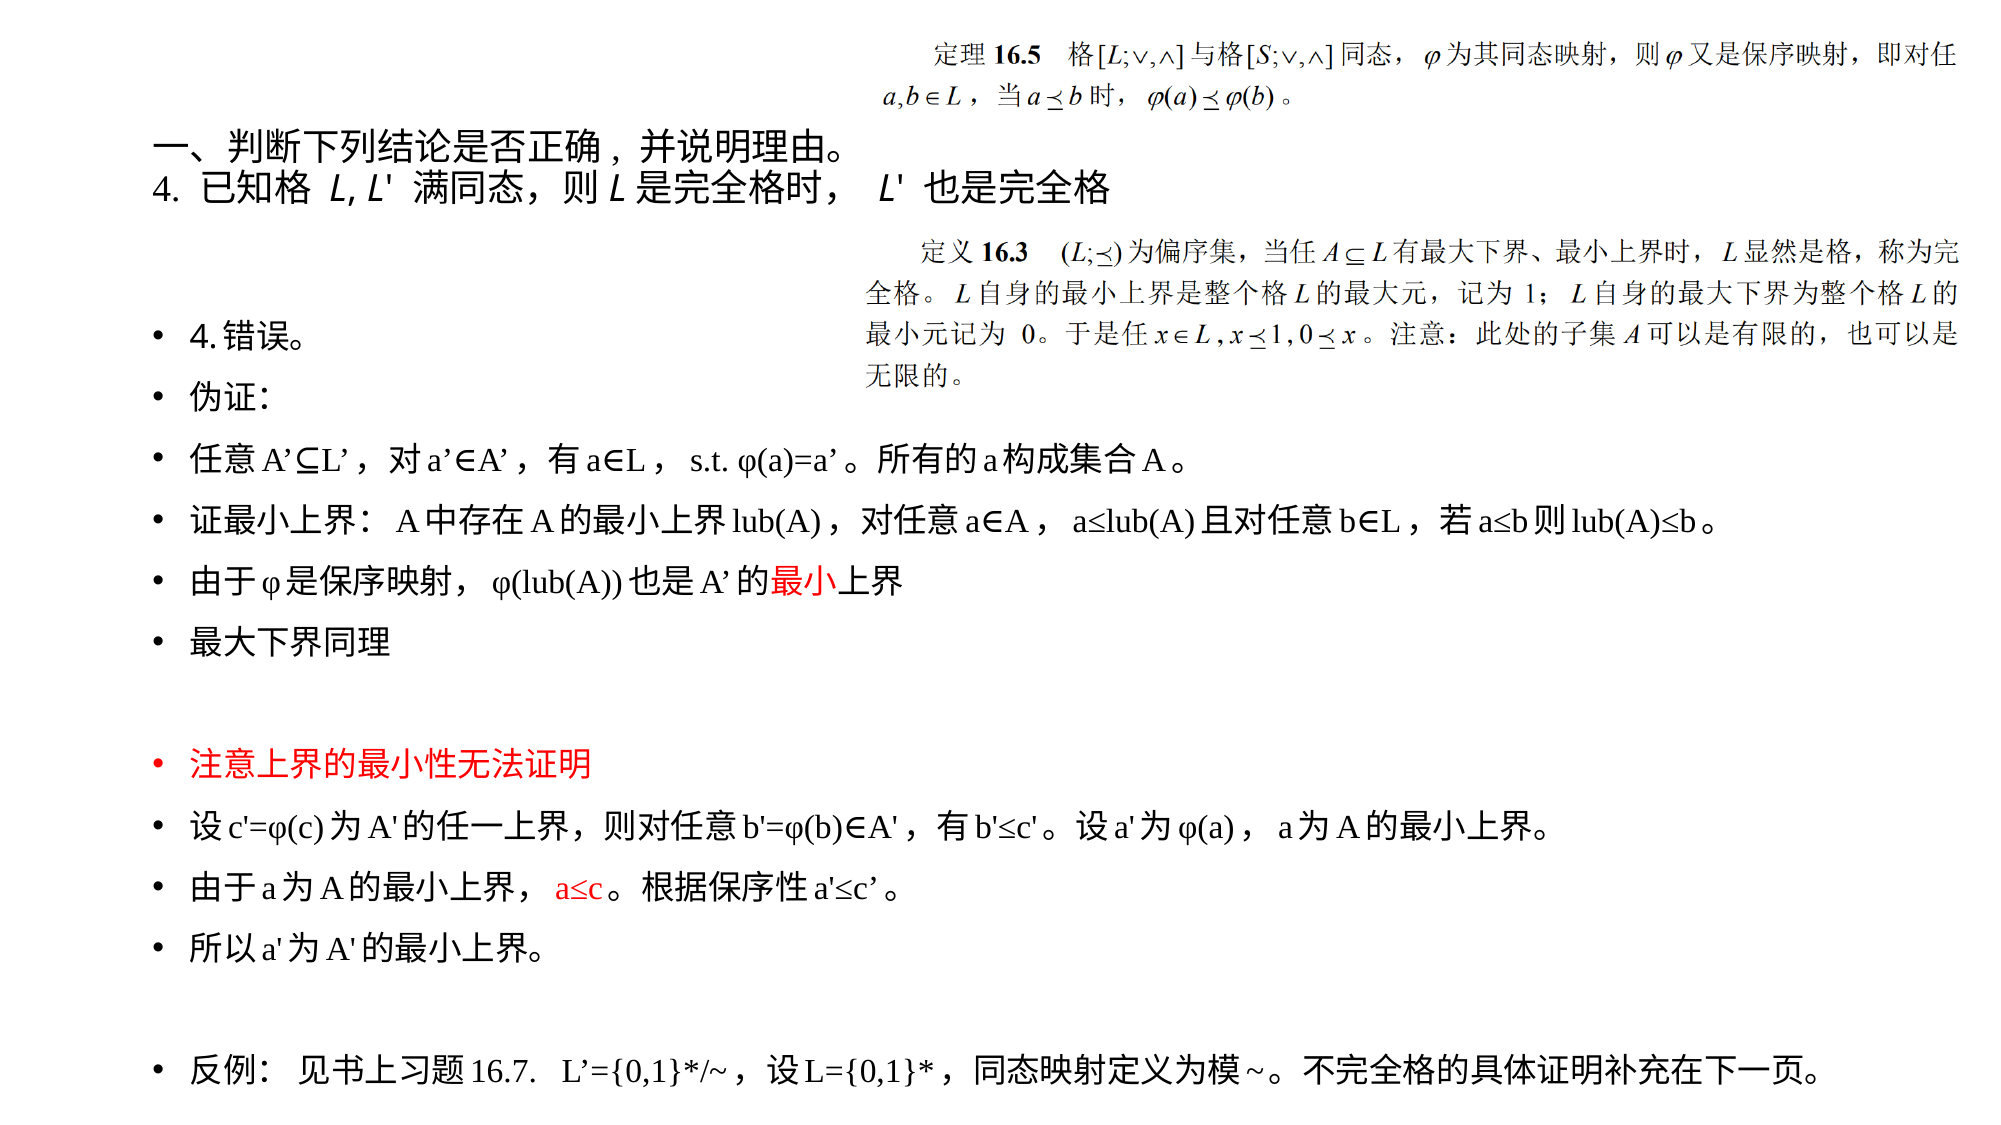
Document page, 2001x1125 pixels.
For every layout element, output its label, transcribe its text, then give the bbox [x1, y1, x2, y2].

picture [873, 30, 1969, 121]
picture [858, 229, 1969, 396]
title 一、判断下列结论是否正确, 并说明理由。 4. 已知格 L, L' 满同态，则L是完全格时， L' 也是完全格 [137, 59, 1863, 278]
list 4.错误。 伪证： 任意A’⊆L’，对a’∈A’，有a∈L，s.t. φ(a)=a’。所有的a构成集合A。 证最小上界：A中存在A的最小上界lub(A)，对任意a∈A，a≤lub(A)且对任意b∈L，若a≤b则lub(A)≤b。 由于φ是保序映射，φ(lub(A))也是A’的最小上界 最大下界同理 注意上界的最小性无法证明 设c'=φ(c)为A'的任一上界，则对任意b'=φ(b)∈A'，有b'≤c'。设a'为φ(a)，a为A的最小上界。 由于a为A的最小上界，a≤c。根据保序性a'≤c’。 所以a'为A'的最小上界。 反例： 见书上习题16.7. L’={0,1}*/~，设L={0,1}*，同态映射定义为模~。不完全格的具体证明补充在下一页。 [137, 299, 1863, 1104]
